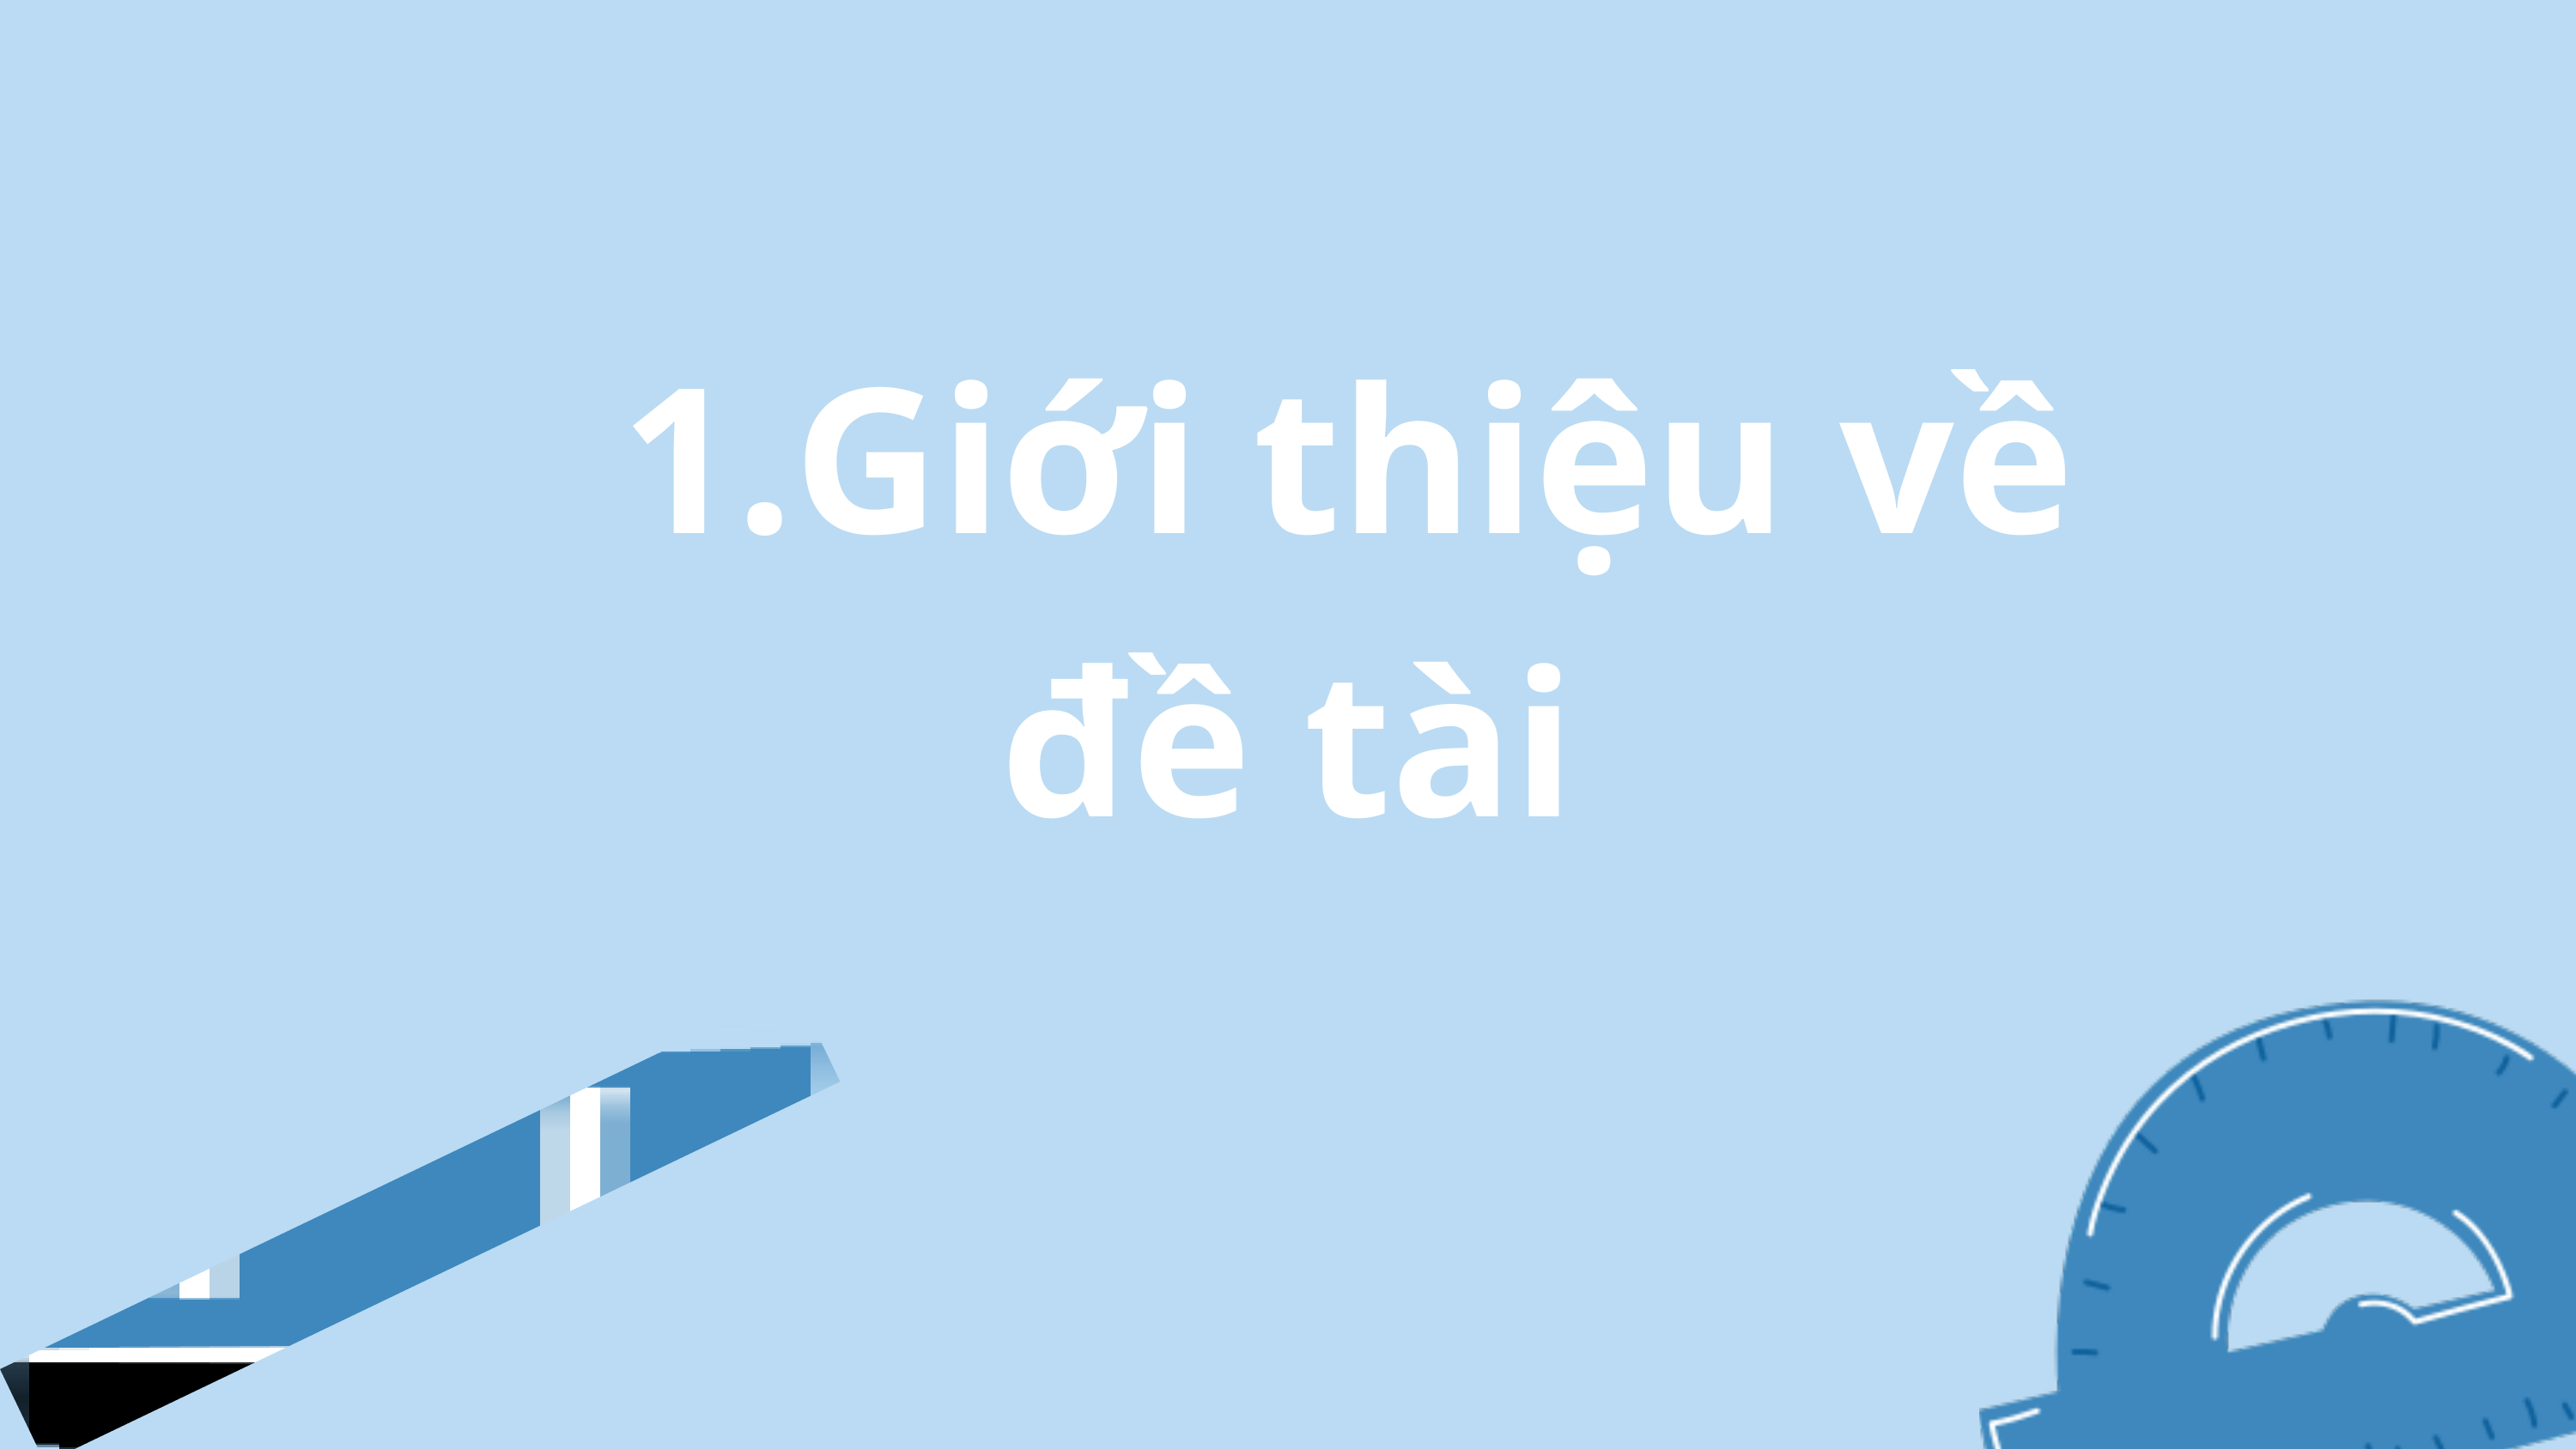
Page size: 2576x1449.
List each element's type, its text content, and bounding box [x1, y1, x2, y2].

text_box [0, 987, 841, 1449]
text_box [1979, 987, 2576, 1449]
text_box Giới thiệu về đề tài [439, 291, 2136, 1140]
